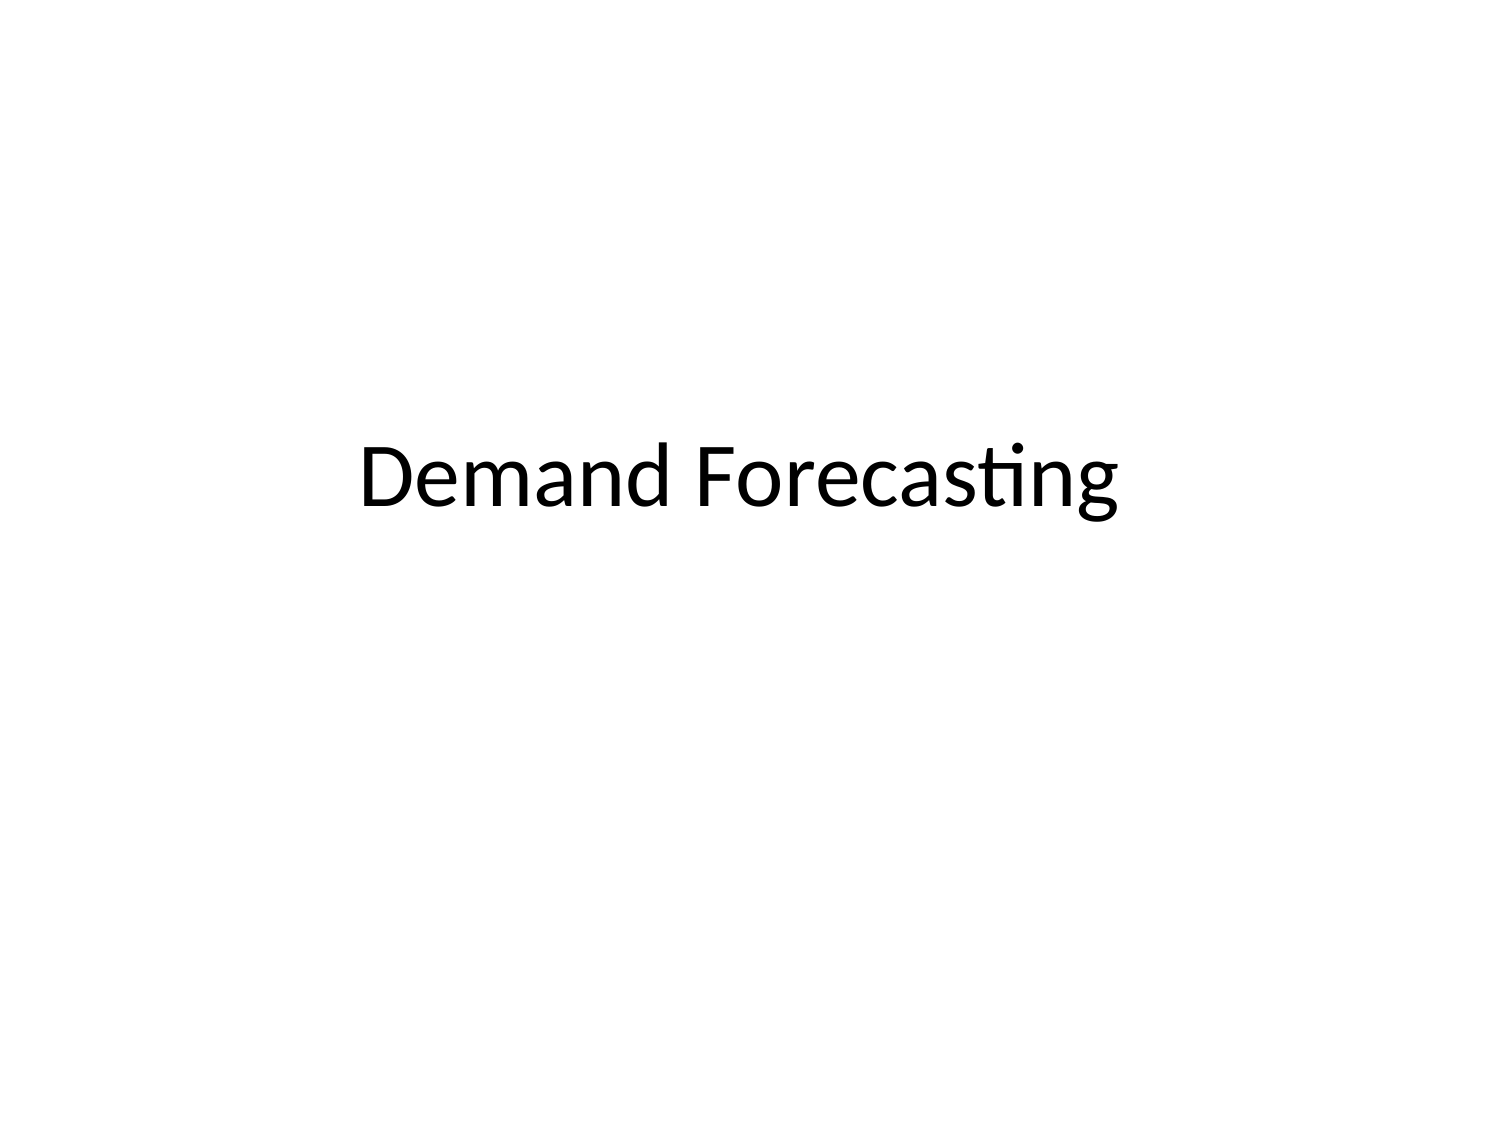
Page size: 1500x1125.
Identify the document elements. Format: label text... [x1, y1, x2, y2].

title Demand Forecasting [112, 349, 1388, 591]
